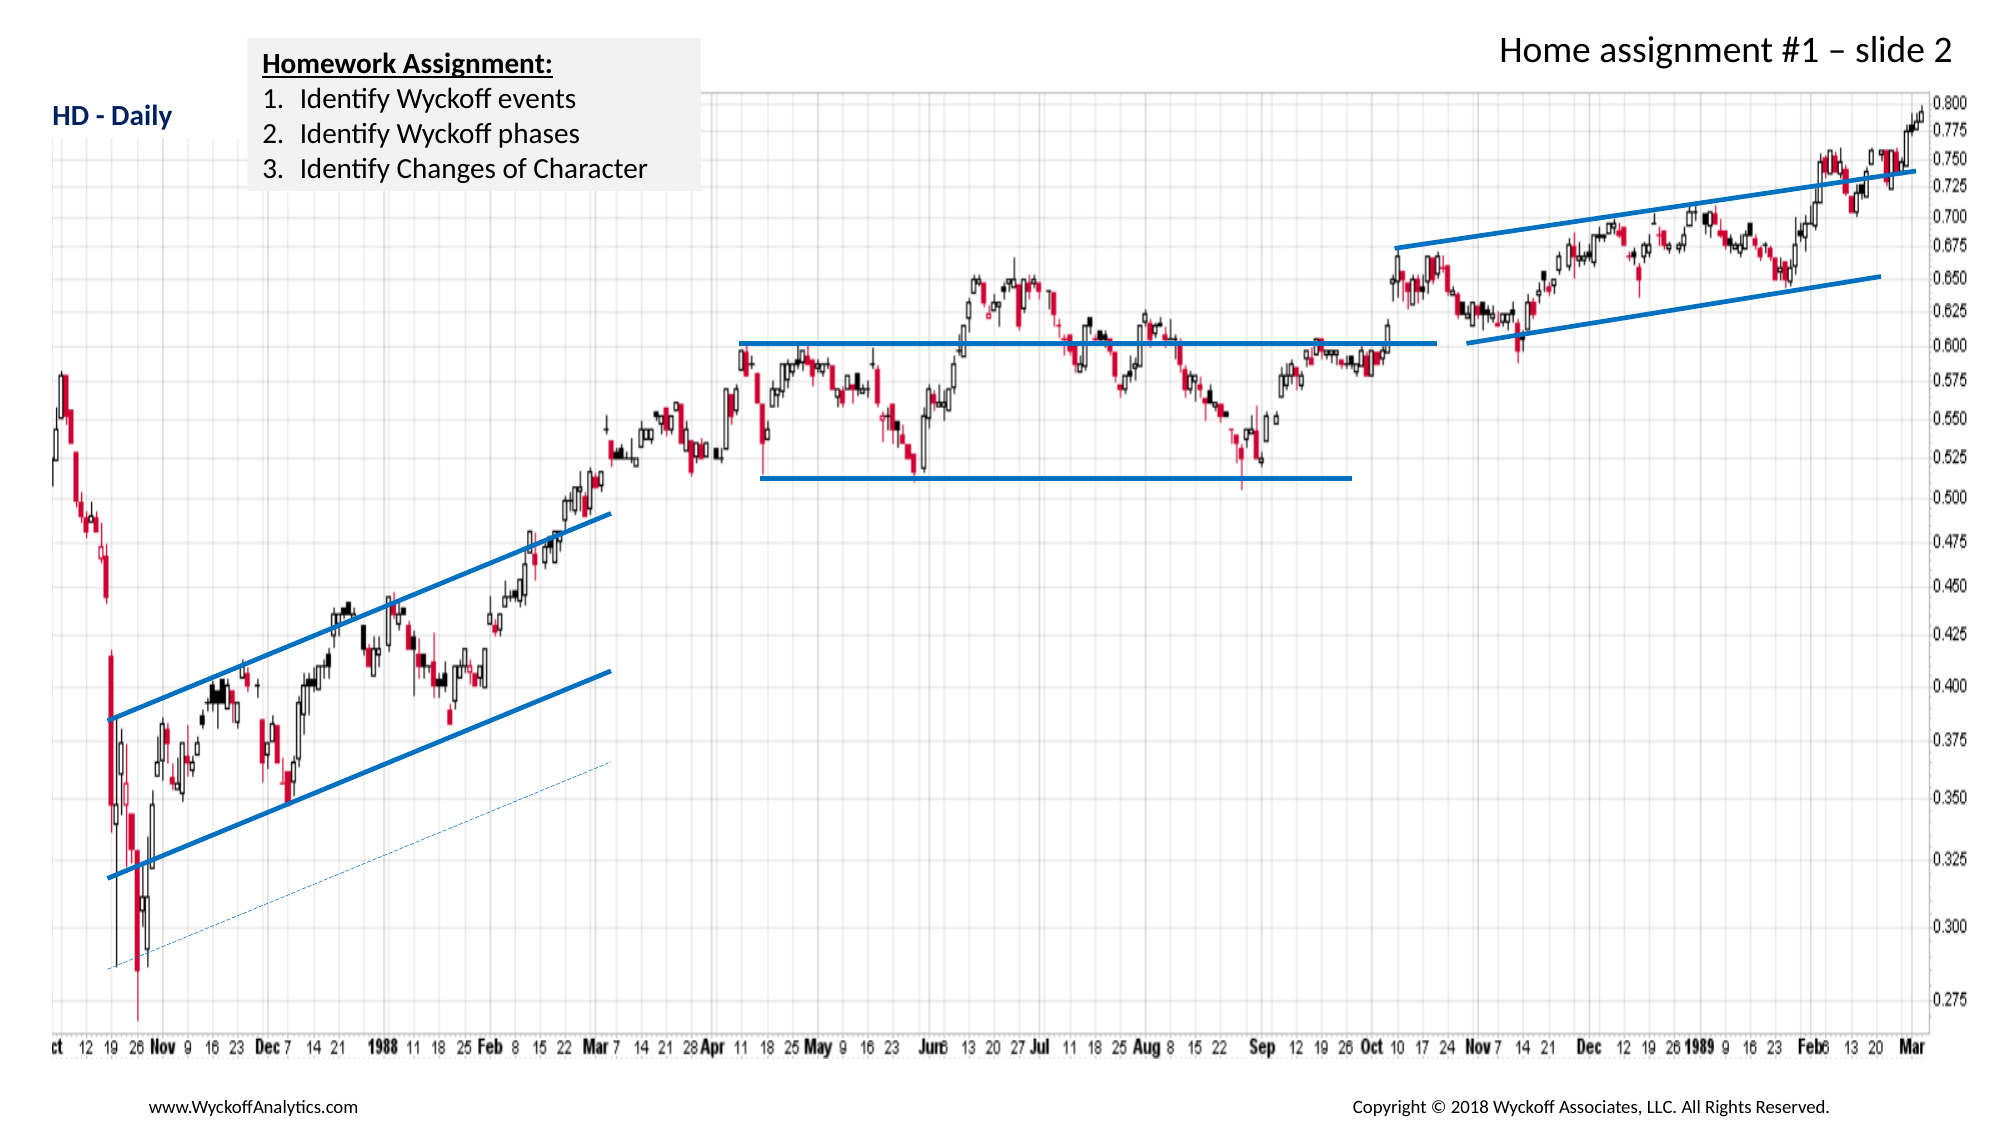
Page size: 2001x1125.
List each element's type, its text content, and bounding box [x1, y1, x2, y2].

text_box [107, 513, 611, 721]
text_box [107, 721, 611, 761]
text_box Home assignment #1 – slide 2 [1484, 17, 1974, 78]
text_box HD - Daily [37, 88, 247, 139]
picture [51, 91, 1972, 1059]
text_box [1466, 276, 1881, 344]
text_box www.WyckoffAnalytics.com Copyright © 2018 Wyckoff Associates, LLC. All Rights Reserved. [133, 1087, 1866, 1125]
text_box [107, 761, 611, 970]
text_box Homework Assignment: Identify Wyckoff events Identify Wyckoff phases Identify Changes of Character [247, 37, 701, 91]
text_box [1394, 170, 1916, 249]
